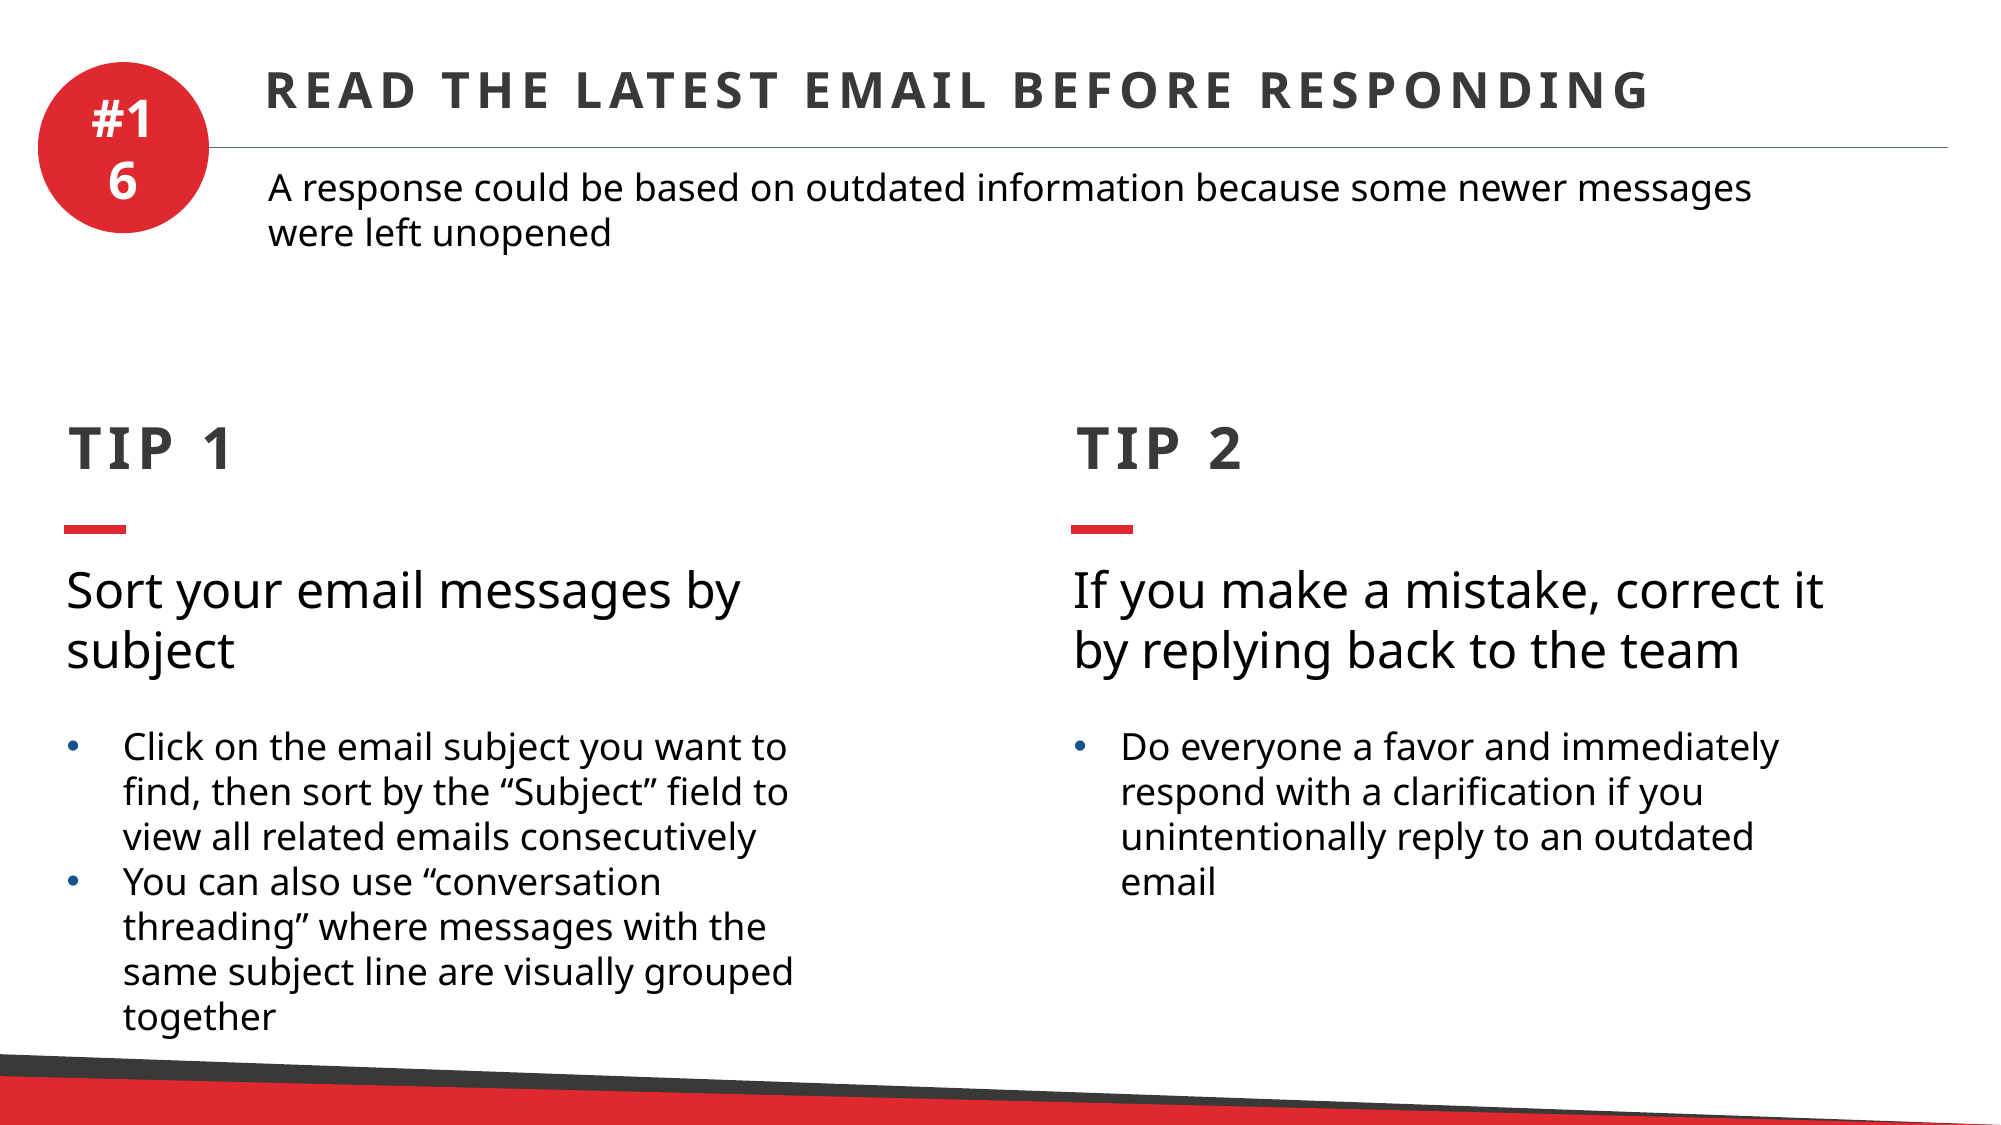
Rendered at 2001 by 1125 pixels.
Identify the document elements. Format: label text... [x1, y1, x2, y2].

text_box TIP 1 [53, 403, 250, 489]
text_box Read the Latest Email Before Responding [250, 51, 1665, 127]
text_box A response could be based on outdated information because some newer messages were left unopened [253, 156, 1784, 262]
text_box #16 [36, 61, 211, 235]
text_box Sort your email messages by subject Click on the email subject you want to find, then sort by the “Subject” field to view all related emails consecutively You can also use “conversation threading” where messages with the same subject line are visually grouped together [51, 550, 871, 1046]
text_box TIP 2 [1061, 403, 1258, 489]
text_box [0, 1054, 2000, 1125]
text_box If you make a mistake, correct it by replying back to the team Do everyone a favor and immediately respond with a clarification if you unintentionally reply to an outdated email [1058, 550, 1865, 911]
